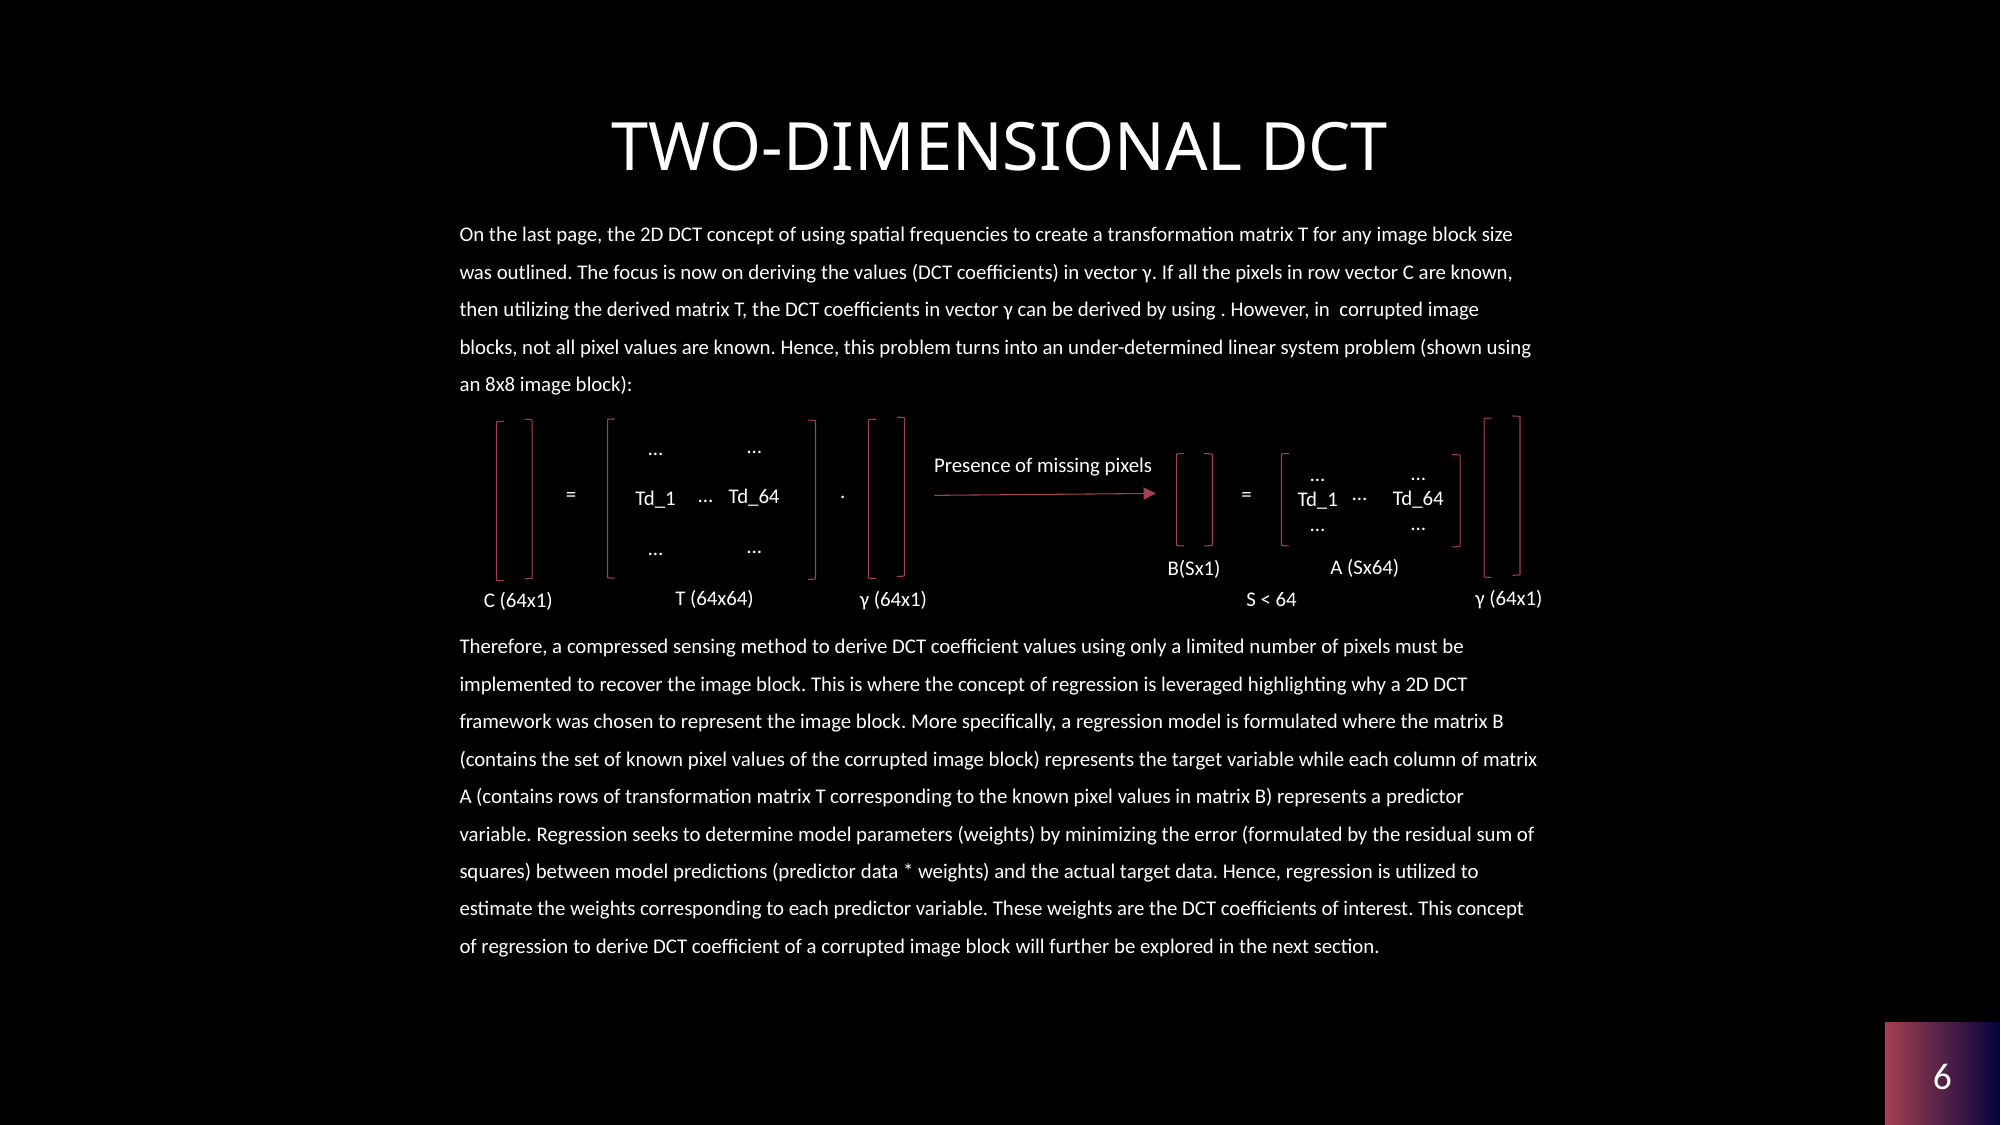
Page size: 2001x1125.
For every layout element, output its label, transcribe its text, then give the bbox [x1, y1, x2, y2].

text_box [1203, 453, 1213, 547]
text_box … Td_1 … [1274, 453, 1280, 544]
text_box [1176, 453, 1185, 547]
text_box C (64x1) [469, 579, 574, 620]
text_box = [550, 473, 585, 538]
text_box [1512, 415, 1521, 576]
text_box … [662, 424, 749, 565]
text_box … Td_64 … [749, 424, 798, 565]
text_box B(Sx1) [1152, 547, 1244, 587]
text_box … Td_64 … [1403, 452, 1462, 543]
text_box γ (64x1) [1450, 577, 1568, 618]
text_box [807, 419, 817, 580]
text_box γ (64x1) [834, 578, 952, 619]
text_box S < 64 [1212, 578, 1331, 644]
text_box = [1226, 473, 1260, 538]
text_box [867, 418, 876, 578]
text_box [1451, 454, 1461, 548]
text_box [524, 418, 533, 579]
text_box [896, 416, 905, 577]
text_box A (Sx64) [1306, 546, 1424, 612]
text_box [607, 418, 616, 579]
title Two-dimensional DCT [516, 56, 1484, 202]
text_box [1483, 417, 1492, 577]
text_box … Td_1 … [1289, 453, 1316, 544]
text_box [495, 420, 504, 579]
text_box 6 [1884, 1022, 2000, 1125]
text_box … Td_1 … [612, 427, 699, 567]
text_box . [825, 469, 859, 535]
text_box Presence of missing pixels [919, 444, 1182, 485]
text_box … [1316, 422, 1403, 546]
text_box T (64x64) [655, 577, 774, 642]
text_box [1280, 453, 1290, 547]
